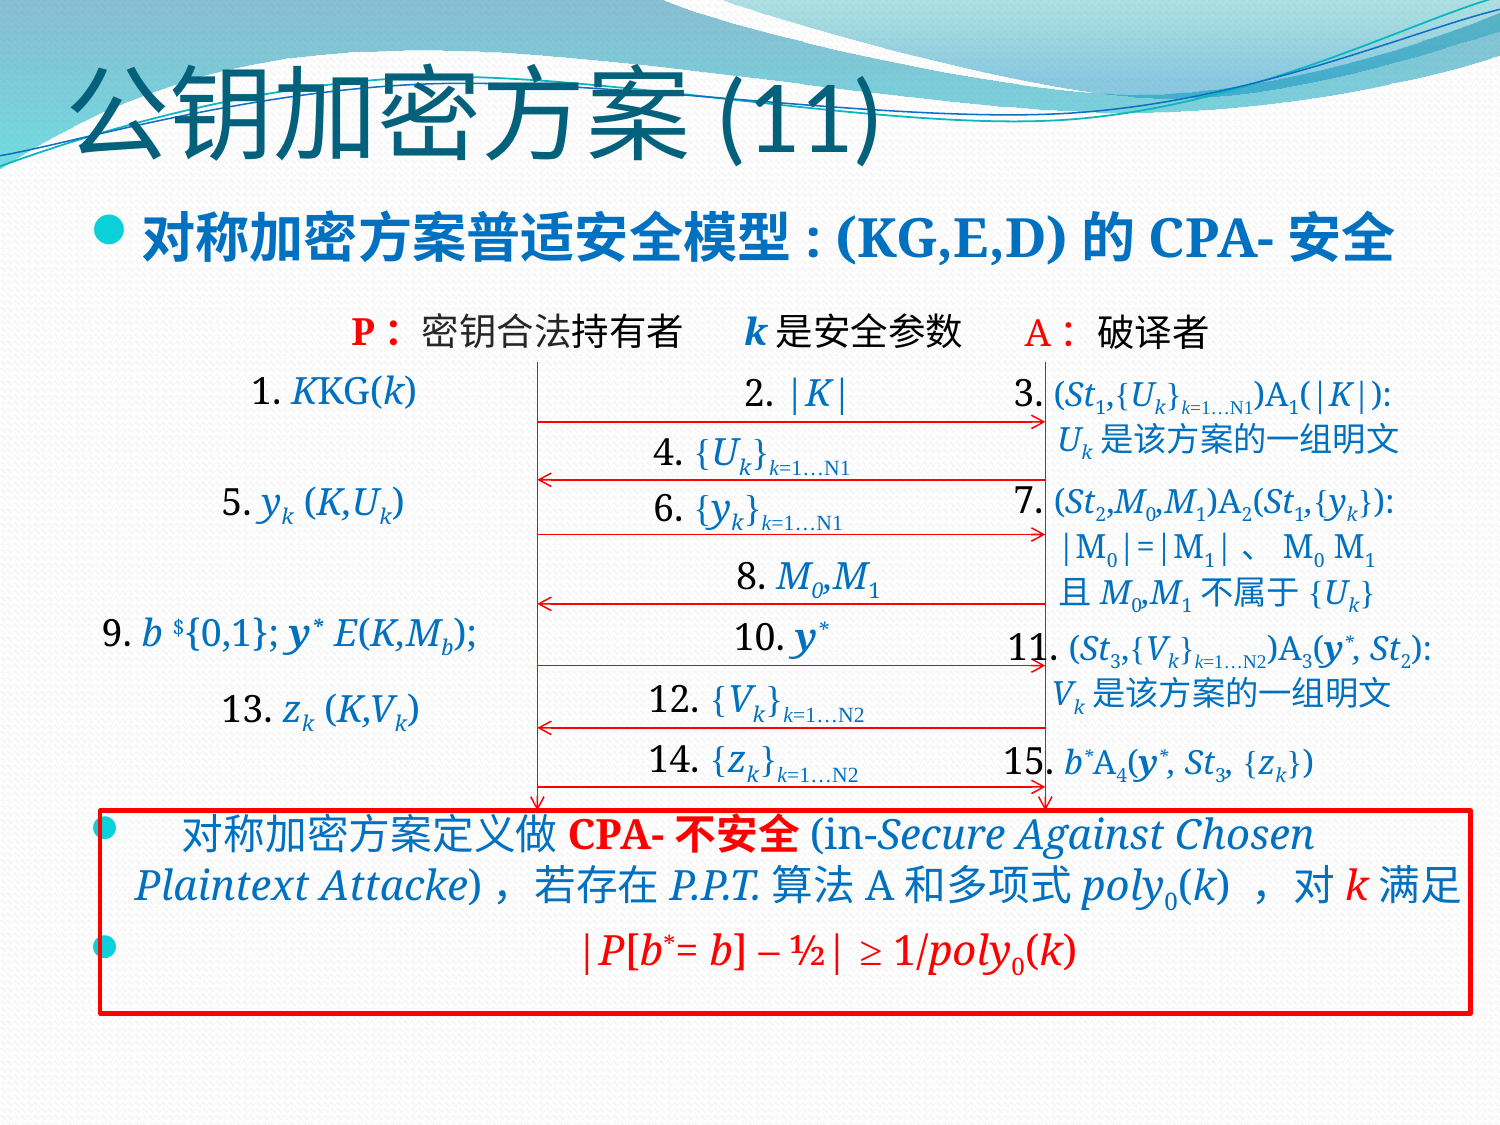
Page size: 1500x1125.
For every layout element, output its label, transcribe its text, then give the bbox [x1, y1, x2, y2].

text_box 8. M0,M1 [633, 545, 1036, 603]
text_box [98, 808, 1473, 1016]
text_box A：破译者 [1009, 302, 1329, 362]
text_box 12. {Vk}k=1…N2 [633, 676, 970, 727]
title 公钥加密方案(11) [64, 30, 1415, 174]
text_box 6. {yk}k=1…N1 [638, 491, 975, 534]
text_box 10. y* [719, 615, 879, 665]
text_box 2. |K| [729, 361, 889, 421]
text_box P：密钥合法持有者 k是安全参数 [336, 300, 998, 361]
text_box 4. {Uk}k=1…N1 [638, 432, 975, 476]
text_box 14. {zk}k=1…N2 [633, 739, 980, 786]
